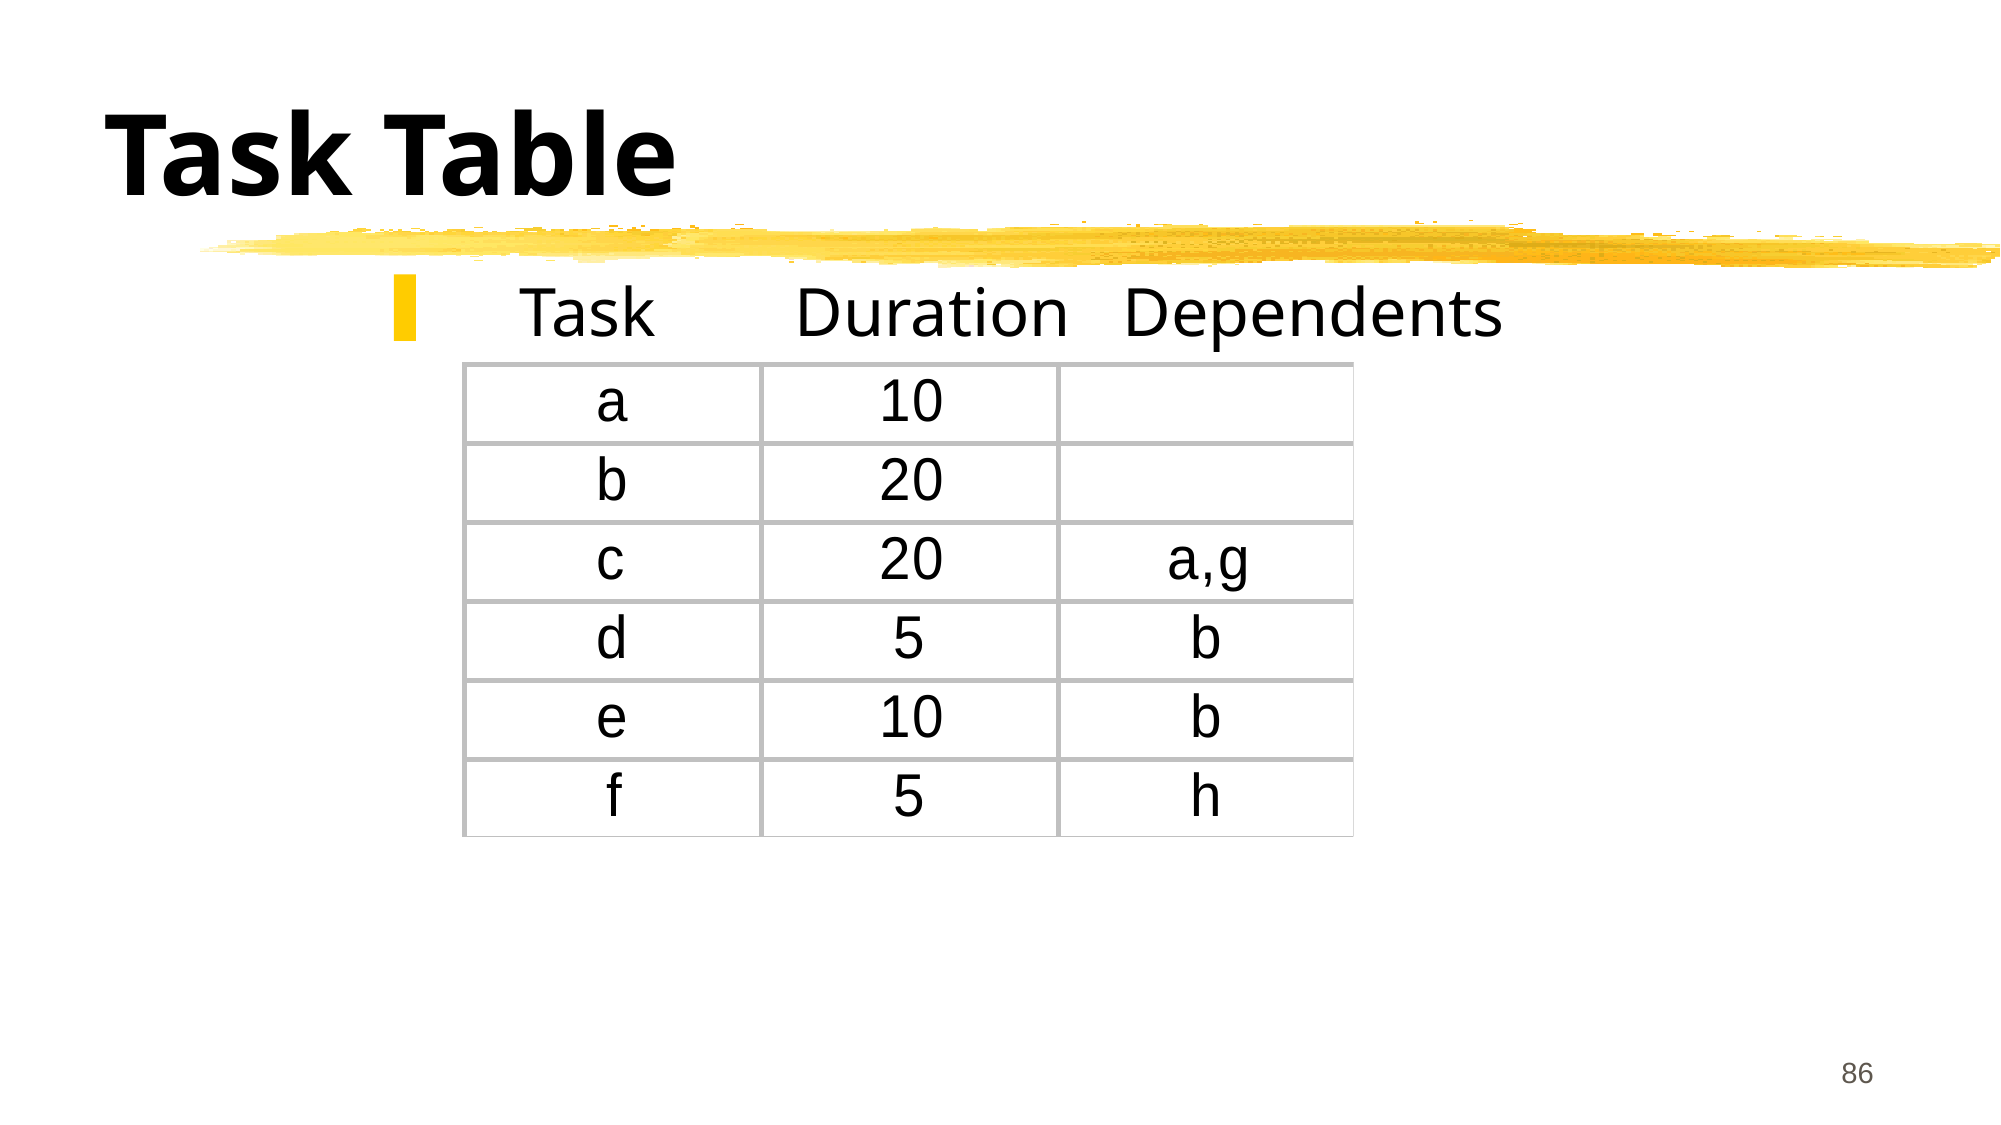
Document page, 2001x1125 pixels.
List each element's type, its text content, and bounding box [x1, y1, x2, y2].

picture [200, 215, 2000, 279]
list Task Duration Dependents [362, 262, 1638, 938]
slide_number 86 [1472, 1021, 1889, 1097]
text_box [462, 362, 1359, 842]
title Task Table [88, 37, 1790, 226]
